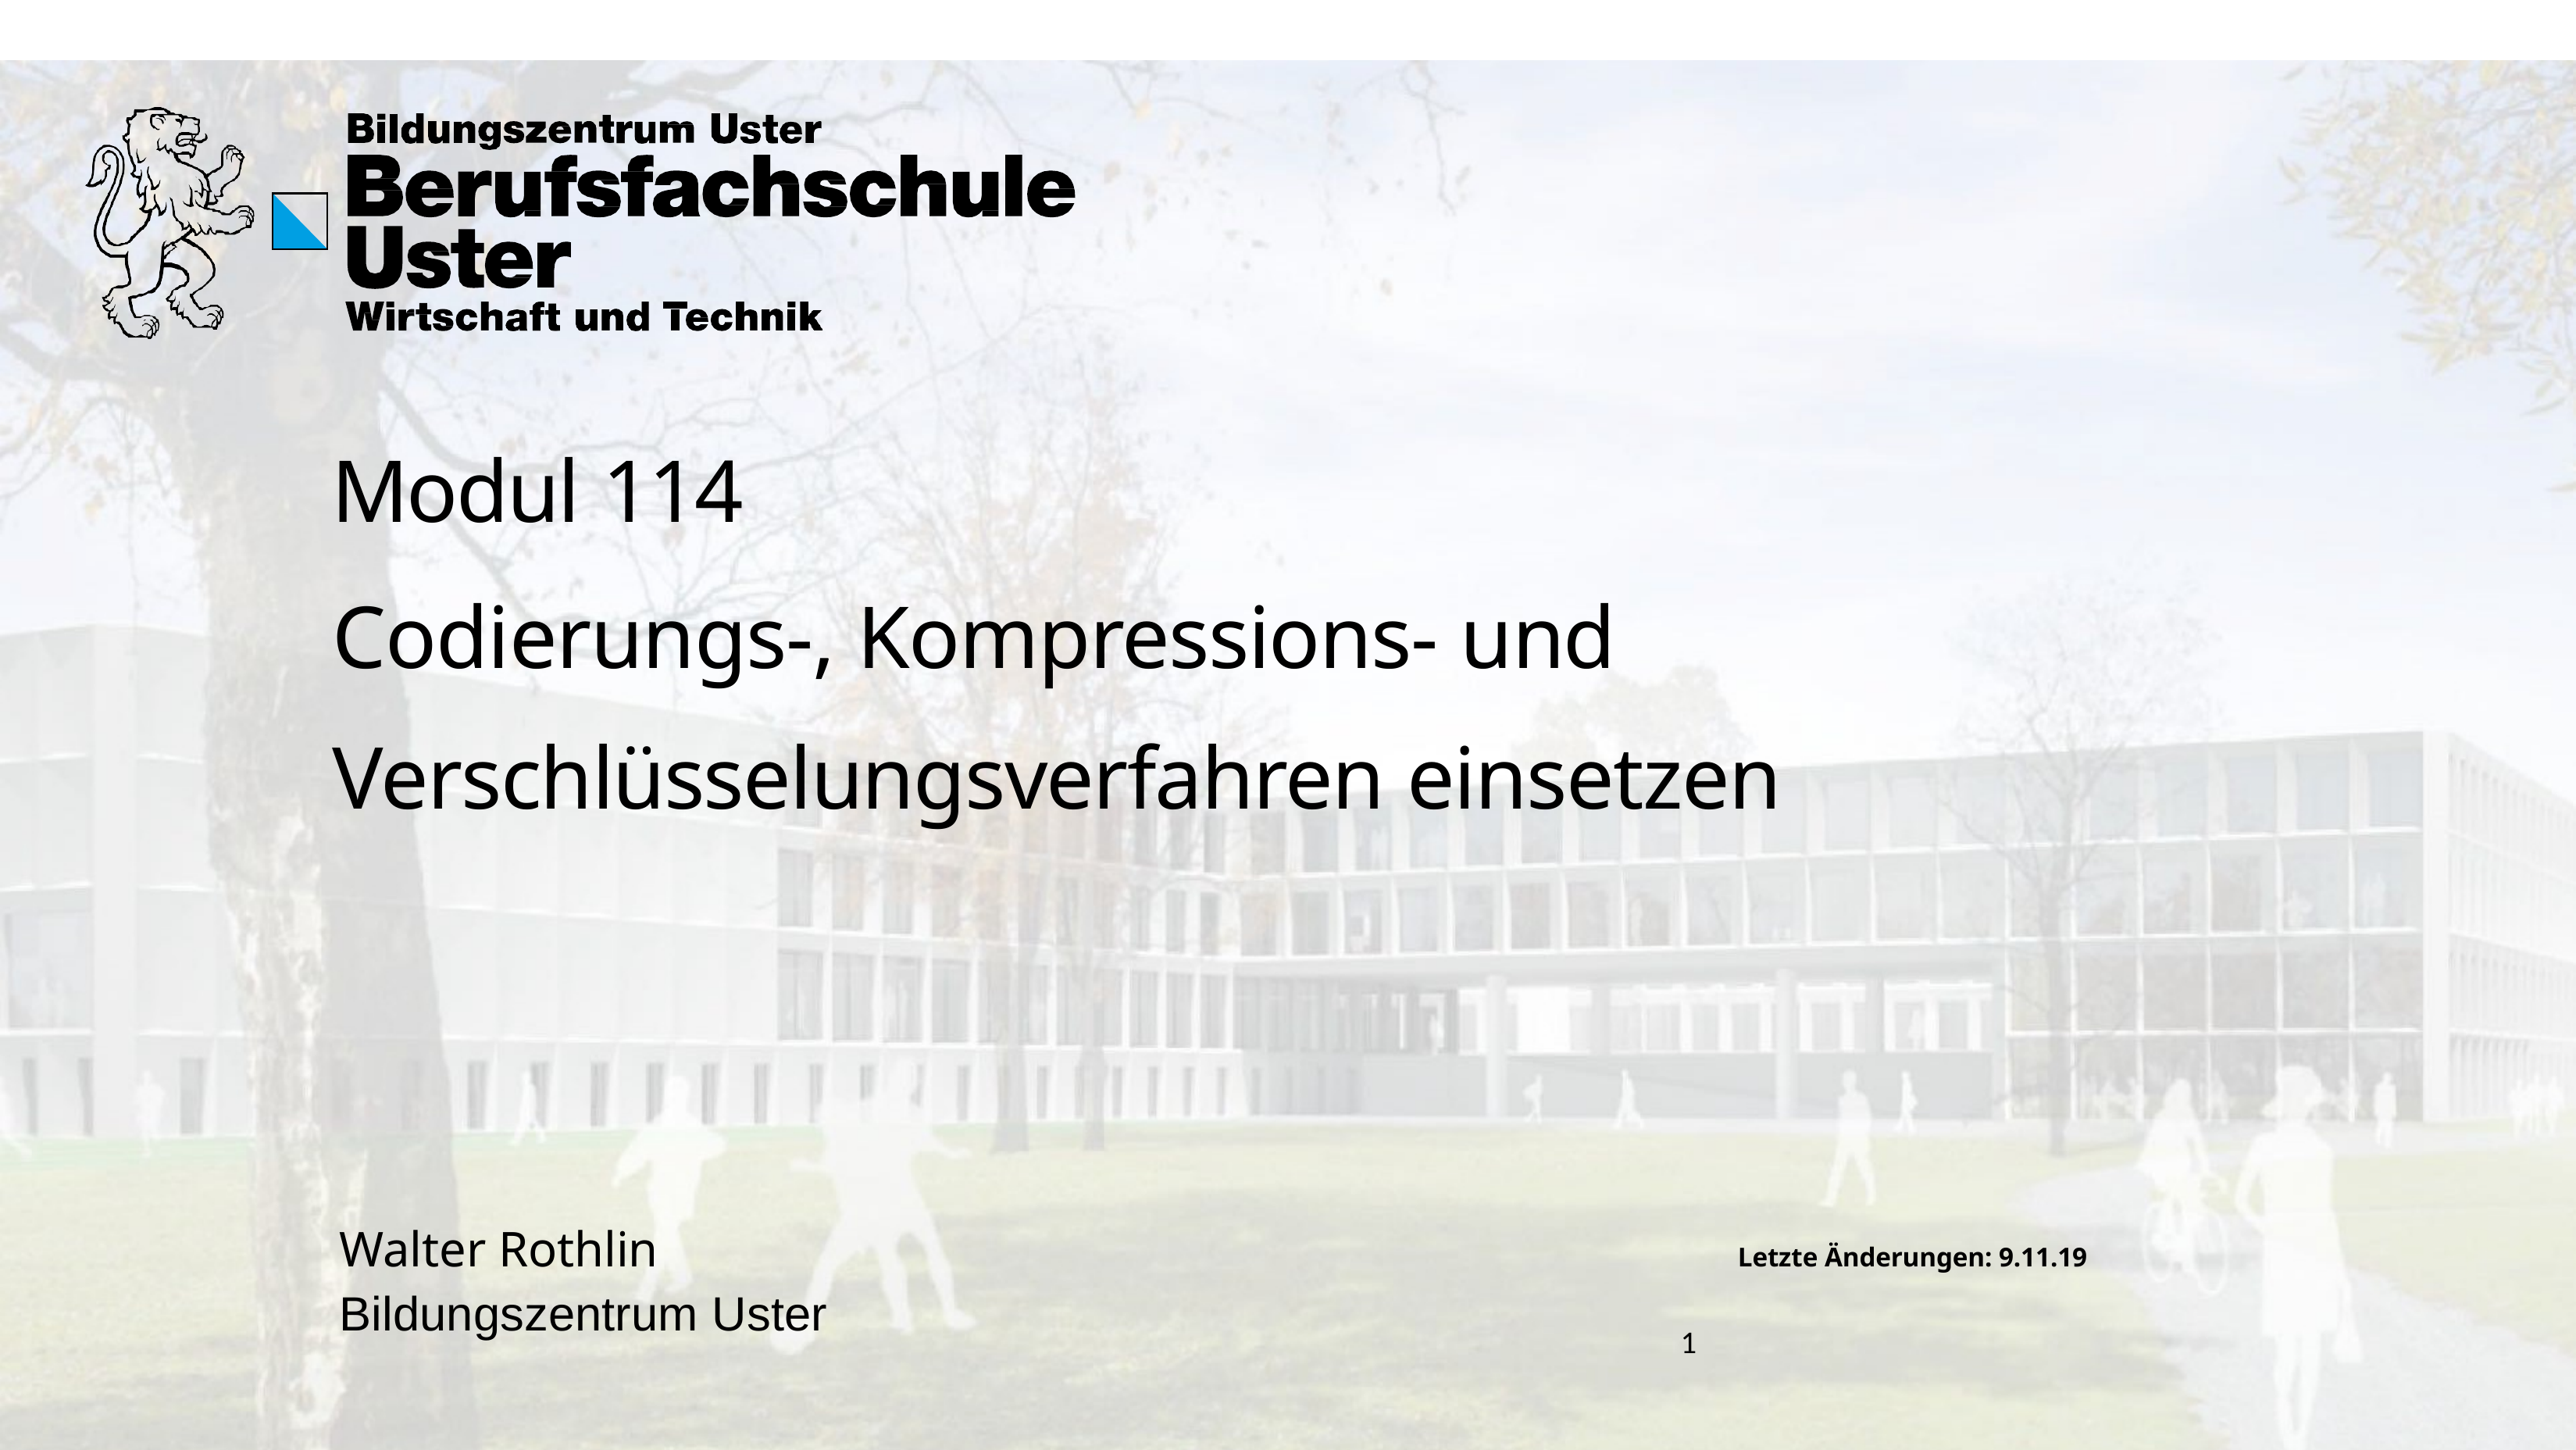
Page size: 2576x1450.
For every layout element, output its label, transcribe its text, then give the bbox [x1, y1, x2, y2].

text_box [787, 302, 796, 308]
text_box [451, 229, 484, 288]
text_box [805, 121, 822, 143]
text_box [621, 155, 654, 216]
text_box [398, 309, 415, 331]
text_box [348, 155, 404, 216]
text_box [345, 302, 384, 331]
text_box [484, 241, 533, 289]
text_box [1005, 155, 1022, 216]
text_box [850, 170, 897, 218]
text_box [544, 155, 578, 216]
text_box [762, 309, 783, 330]
text_box [406, 241, 451, 289]
text_box [416, 302, 432, 331]
text_box [273, 194, 327, 248]
text_box [548, 121, 572, 144]
text_box [455, 309, 478, 331]
text_box [454, 121, 476, 143]
text_box [711, 113, 737, 144]
text_box [377, 113, 386, 120]
text_box [478, 121, 501, 151]
text_box [626, 302, 649, 331]
text_box [652, 170, 701, 218]
text_box [505, 302, 560, 331]
text_box [458, 170, 492, 216]
text_box [503, 121, 525, 144]
text_box [1027, 170, 1076, 218]
text_box [433, 309, 454, 331]
text_box [537, 241, 571, 288]
text_box [659, 121, 694, 143]
text_box [405, 170, 454, 218]
text_box [428, 121, 450, 144]
text_box [347, 226, 403, 289]
text_box [702, 170, 750, 218]
text_box [576, 309, 598, 331]
text_box [753, 155, 800, 216]
text_box [0, 60, 2576, 1450]
text_box [576, 170, 621, 218]
text_box Codierungs-, Kompressions- und Verschlüsselungsverfahren einsetzen [330, 542, 2043, 827]
text_box [601, 309, 623, 330]
text_box [526, 121, 547, 143]
text_box Walter Rothlin Letzte Änderungen: 9.11.19 Bildungszentrum Uster [337, 1210, 2518, 1341]
text_box [495, 171, 541, 218]
text_box [401, 113, 424, 144]
text_box 1 [1679, 1341, 1699, 1360]
text_box [901, 155, 947, 216]
text_box [574, 115, 615, 144]
text_box [803, 170, 847, 218]
text_box [710, 309, 733, 331]
text_box [952, 171, 999, 218]
text_box [480, 302, 503, 330]
text_box [800, 302, 823, 330]
text_box [740, 115, 802, 144]
text_box [616, 121, 656, 144]
text_box [686, 309, 708, 331]
text_box [386, 302, 394, 308]
text_box [348, 113, 374, 143]
text_box [736, 302, 758, 330]
title Modul 114 [330, 434, 792, 679]
text_box [85, 107, 255, 339]
